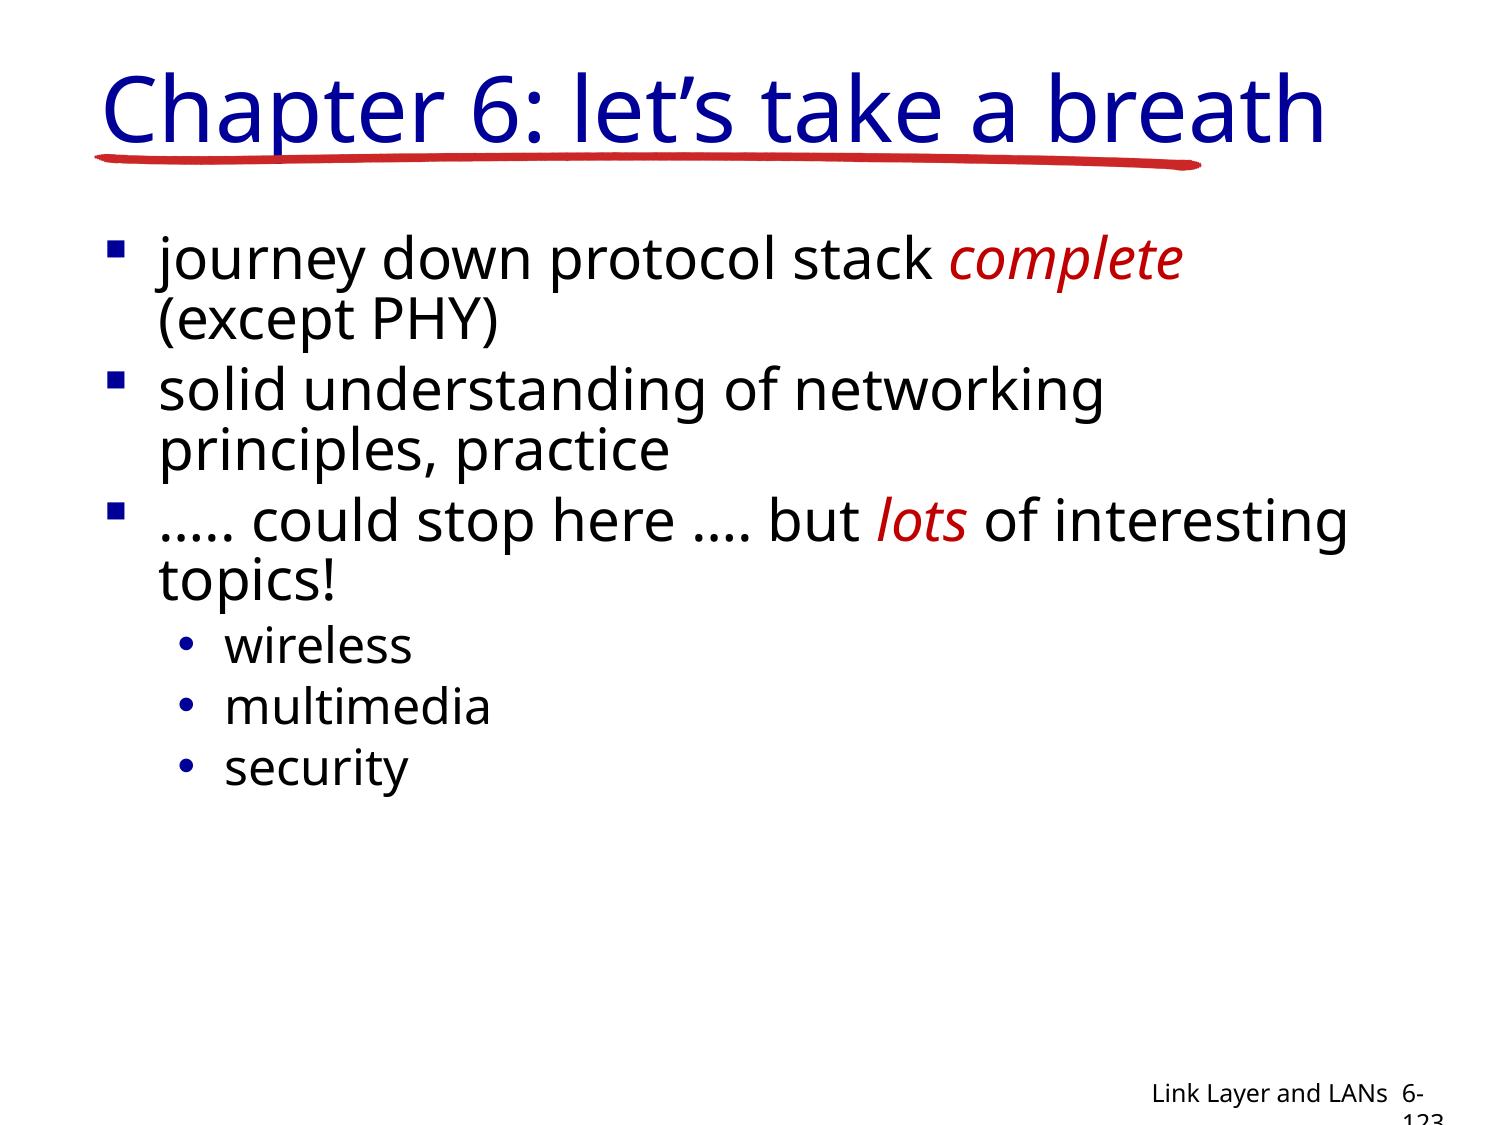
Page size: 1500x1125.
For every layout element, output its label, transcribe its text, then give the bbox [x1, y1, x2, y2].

slide_number 6-123 [1387, 1069, 1478, 1115]
title Chapter 6: let’s take a breath [85, 11, 1361, 200]
picture [89, 146, 1215, 176]
footer Link Layer and LANs [1045, 1069, 1404, 1110]
list journey down protocol stack complete (except PHY) solid understanding of networking principles, practice ….. could stop here …. but lots of interesting topics! wireless multimedia security [87, 224, 1389, 988]
